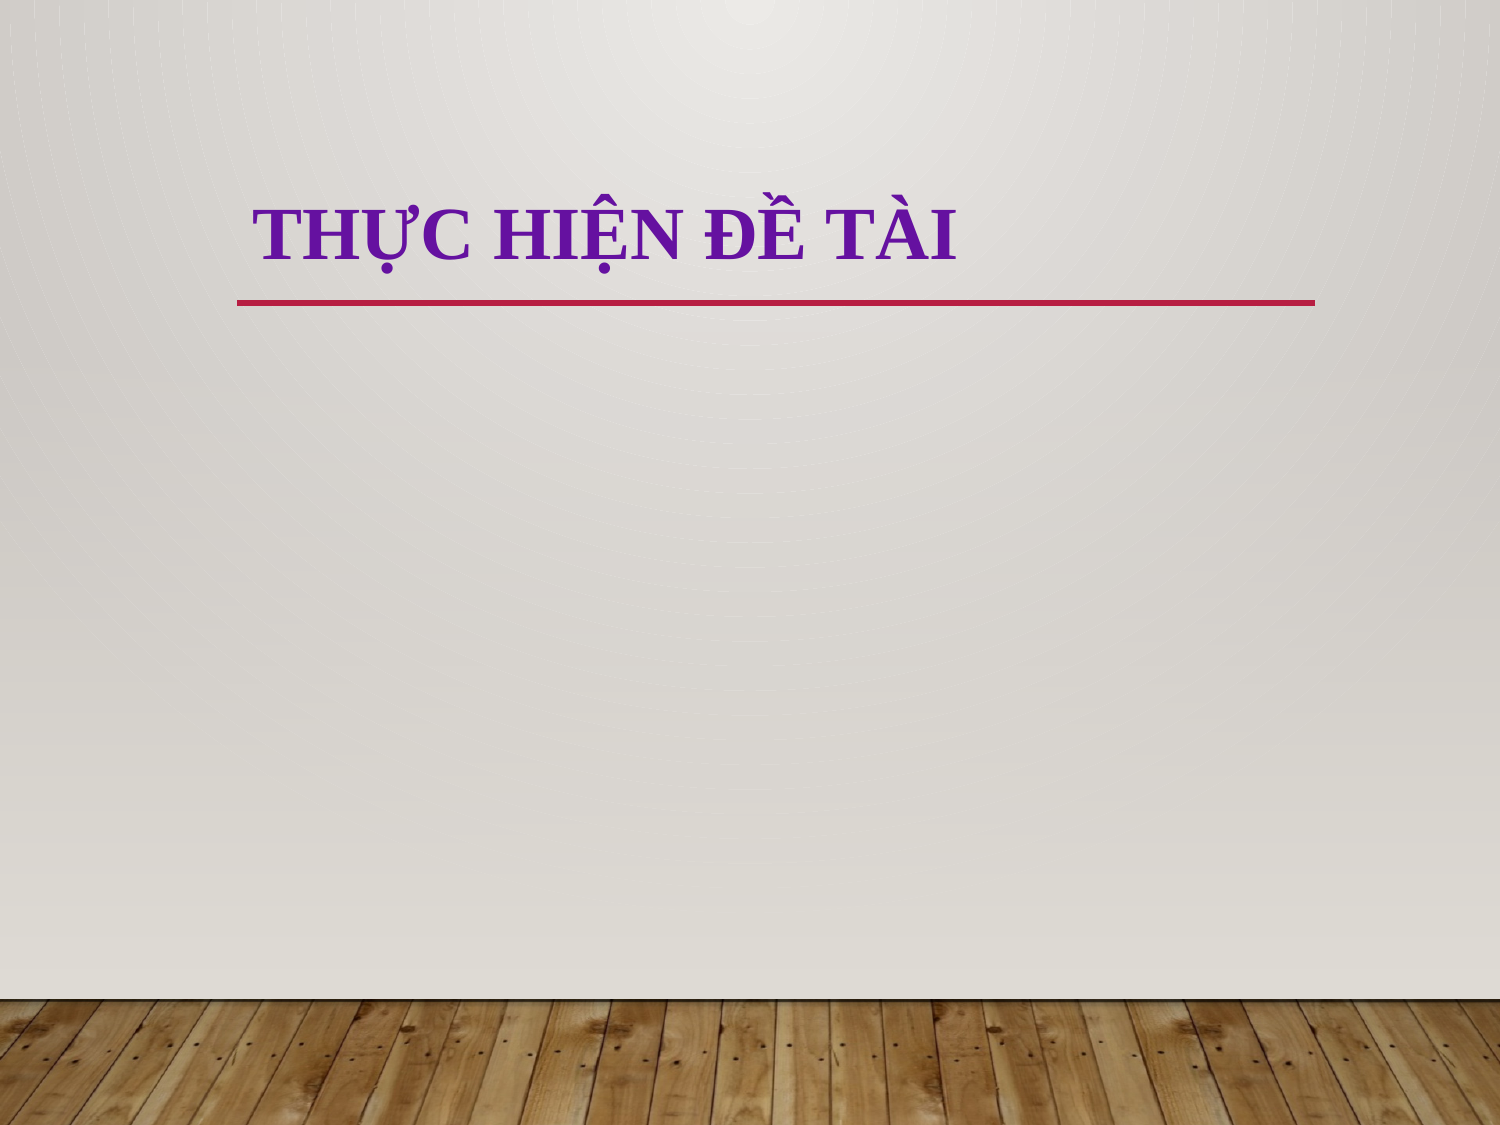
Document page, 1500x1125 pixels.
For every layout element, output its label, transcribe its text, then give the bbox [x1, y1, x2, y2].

title ThựC hiện ĐỀ TÀI [237, 187, 1188, 313]
picture [0, 999, 1500, 1125]
